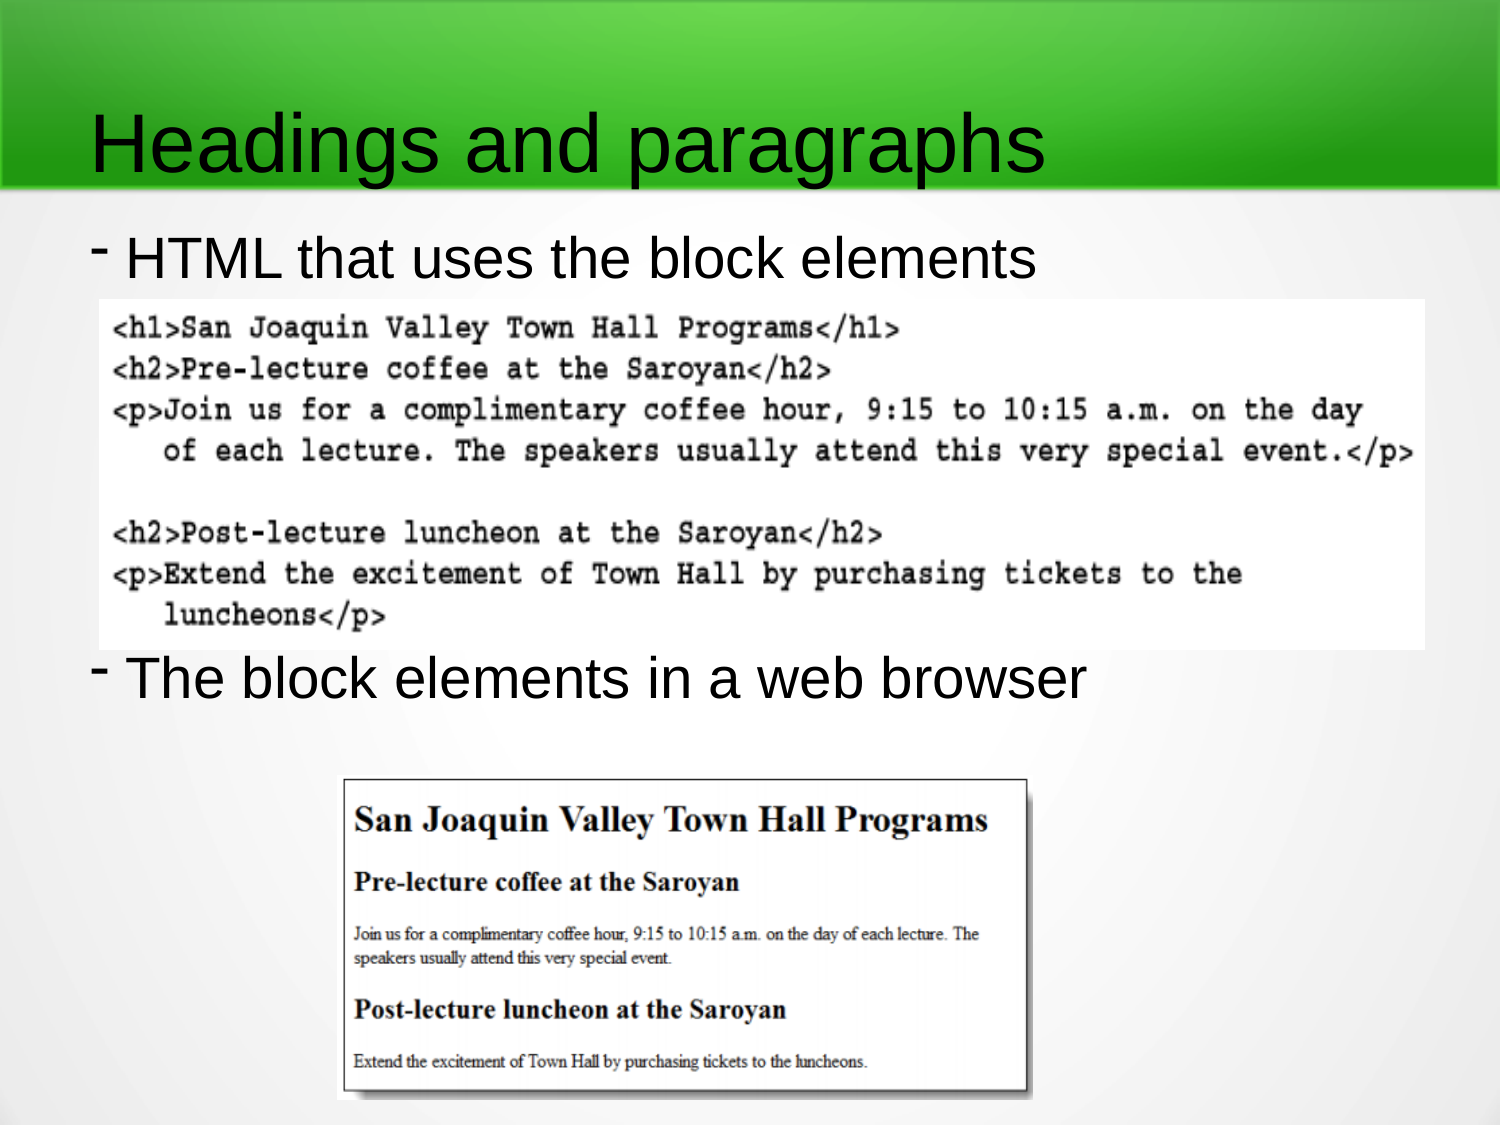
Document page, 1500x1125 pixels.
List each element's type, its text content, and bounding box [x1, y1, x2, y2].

text_box Headings and paragraphs [75, 45, 1425, 233]
picture [0, 0, 1500, 1125]
text_box HTML that uses the block elements The block elements in a web browser [75, 233, 1425, 955]
